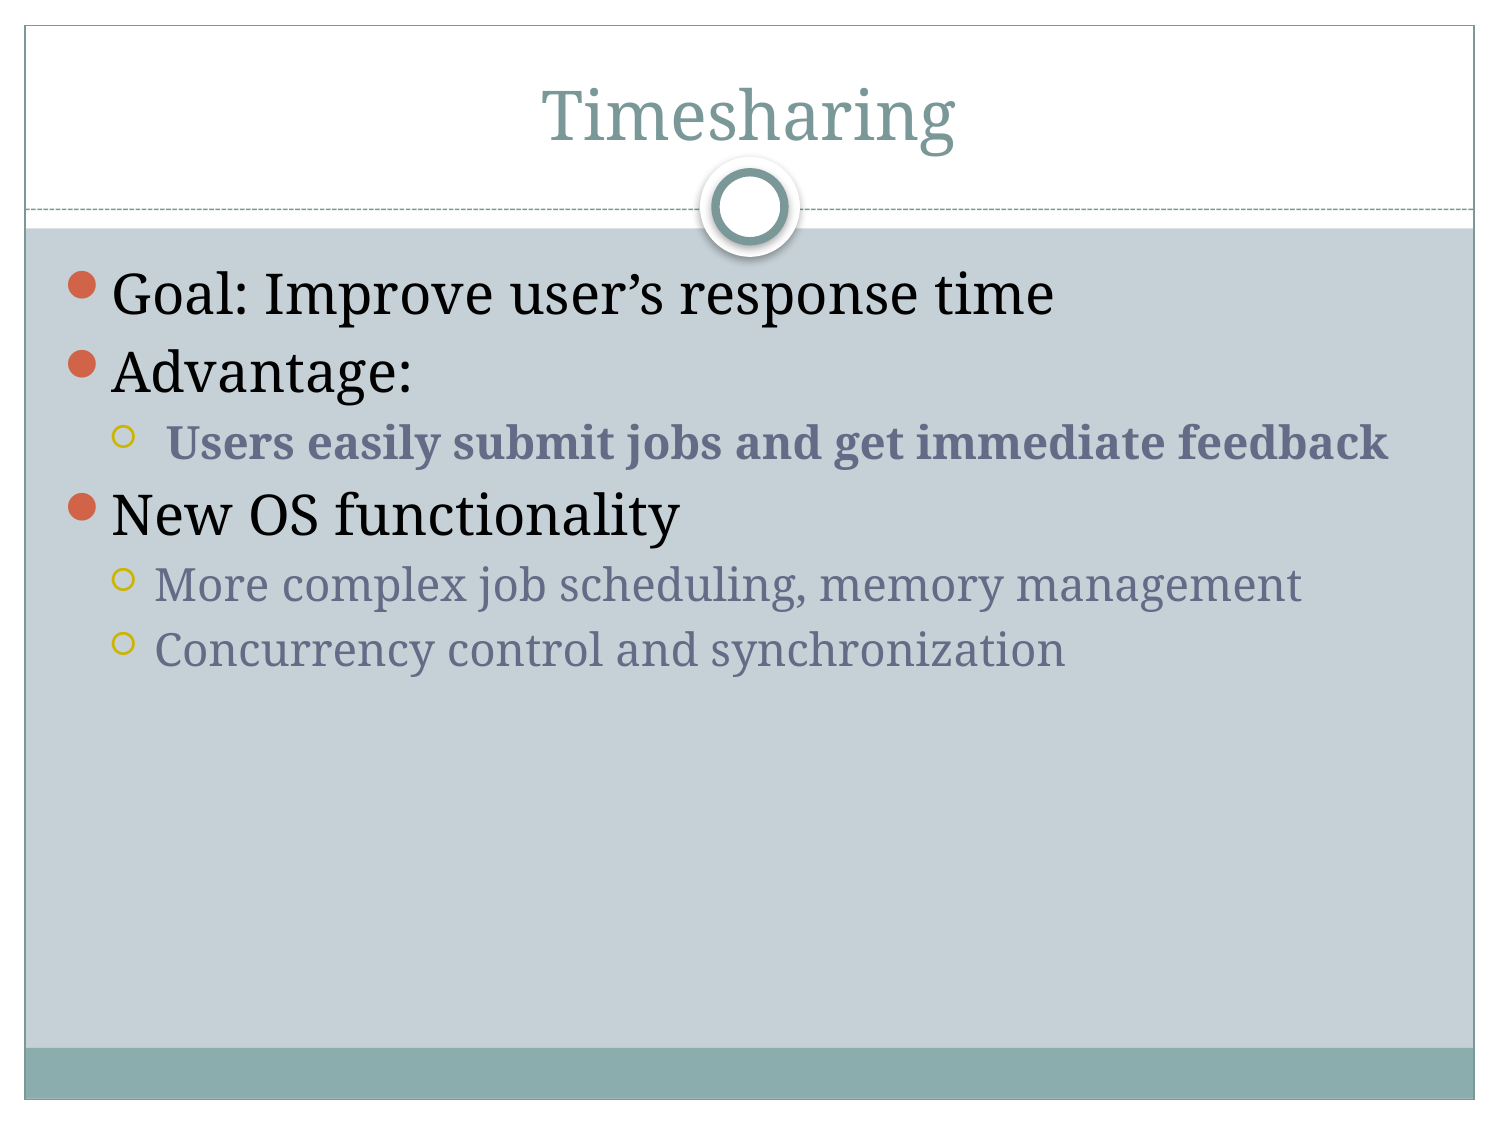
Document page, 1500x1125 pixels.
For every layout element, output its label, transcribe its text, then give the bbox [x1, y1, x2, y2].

title Timesharing [49, 37, 1450, 162]
list Goal: Improve user’s response time Advantage: Users easily submit jobs and get immediate feedback New OS functionality More complex job scheduling, memory management Concurrency control and synchronization [49, 250, 1445, 1001]
